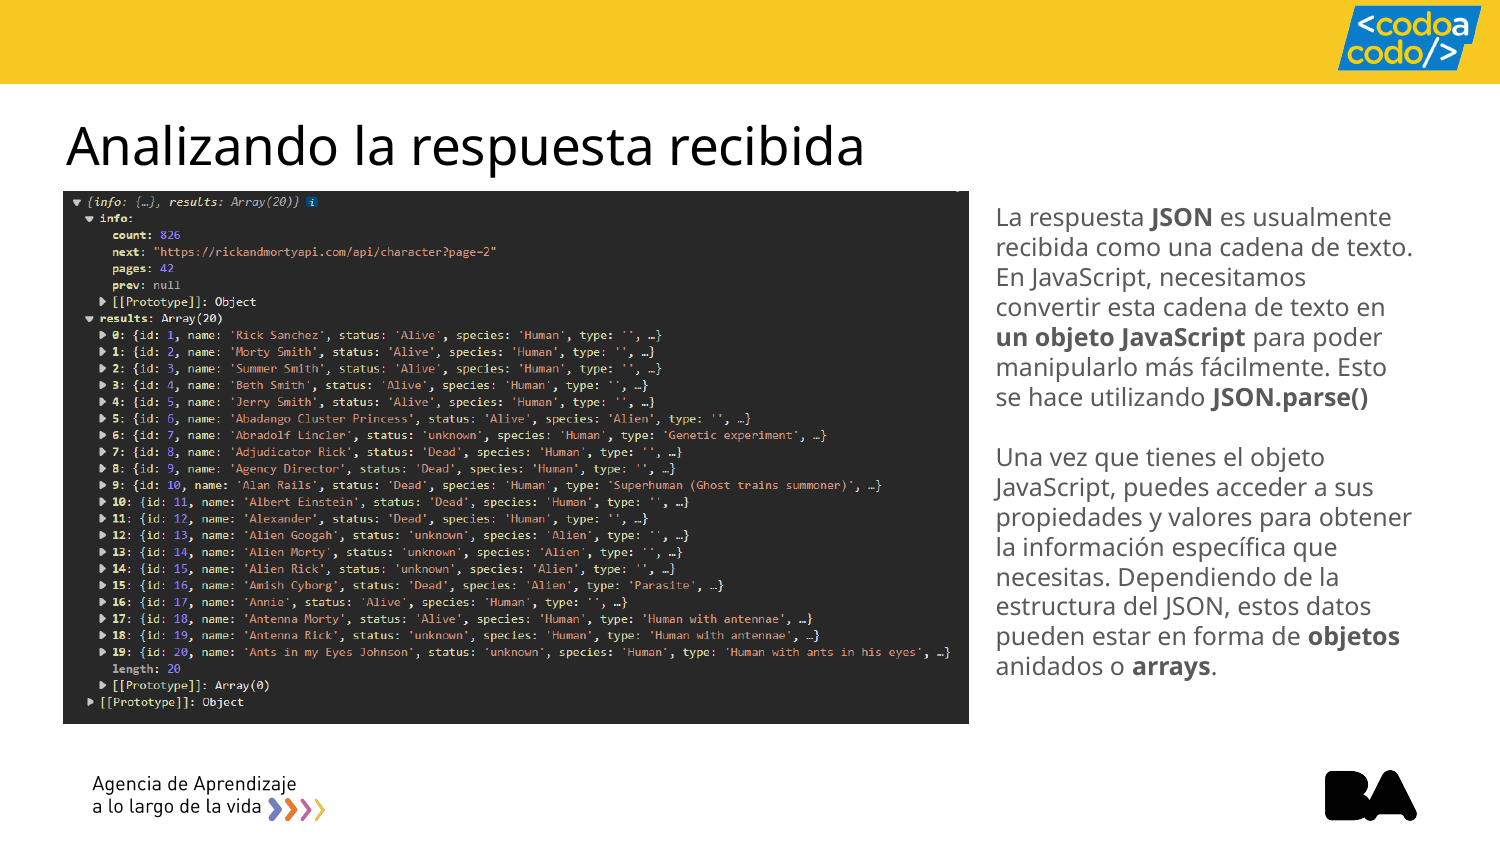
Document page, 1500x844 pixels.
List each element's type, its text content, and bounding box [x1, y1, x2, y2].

picture [70, 756, 344, 835]
text_box La respuesta JSON es usualmente recibida como una cadena de texto. En JavaScript, necesitamos convertir esta cadena de texto en un objeto JavaScript para poder manipularlo más fácilmente. Esto se hace utilizando JSON.parse() Una vez que tienes el objeto JavaScript, puedes acceder a sus propiedades y valores para obtener la información específica que necesitas. Dependiendo de la estructura del JSON, estos datos pueden estar en forma de objetos anidados o arrays. [980, 194, 1434, 689]
title Analizando la respuesta recibida [51, 98, 1446, 192]
picture [1337, 5, 1482, 71]
picture [63, 191, 969, 725]
picture [1325, 770, 1417, 821]
